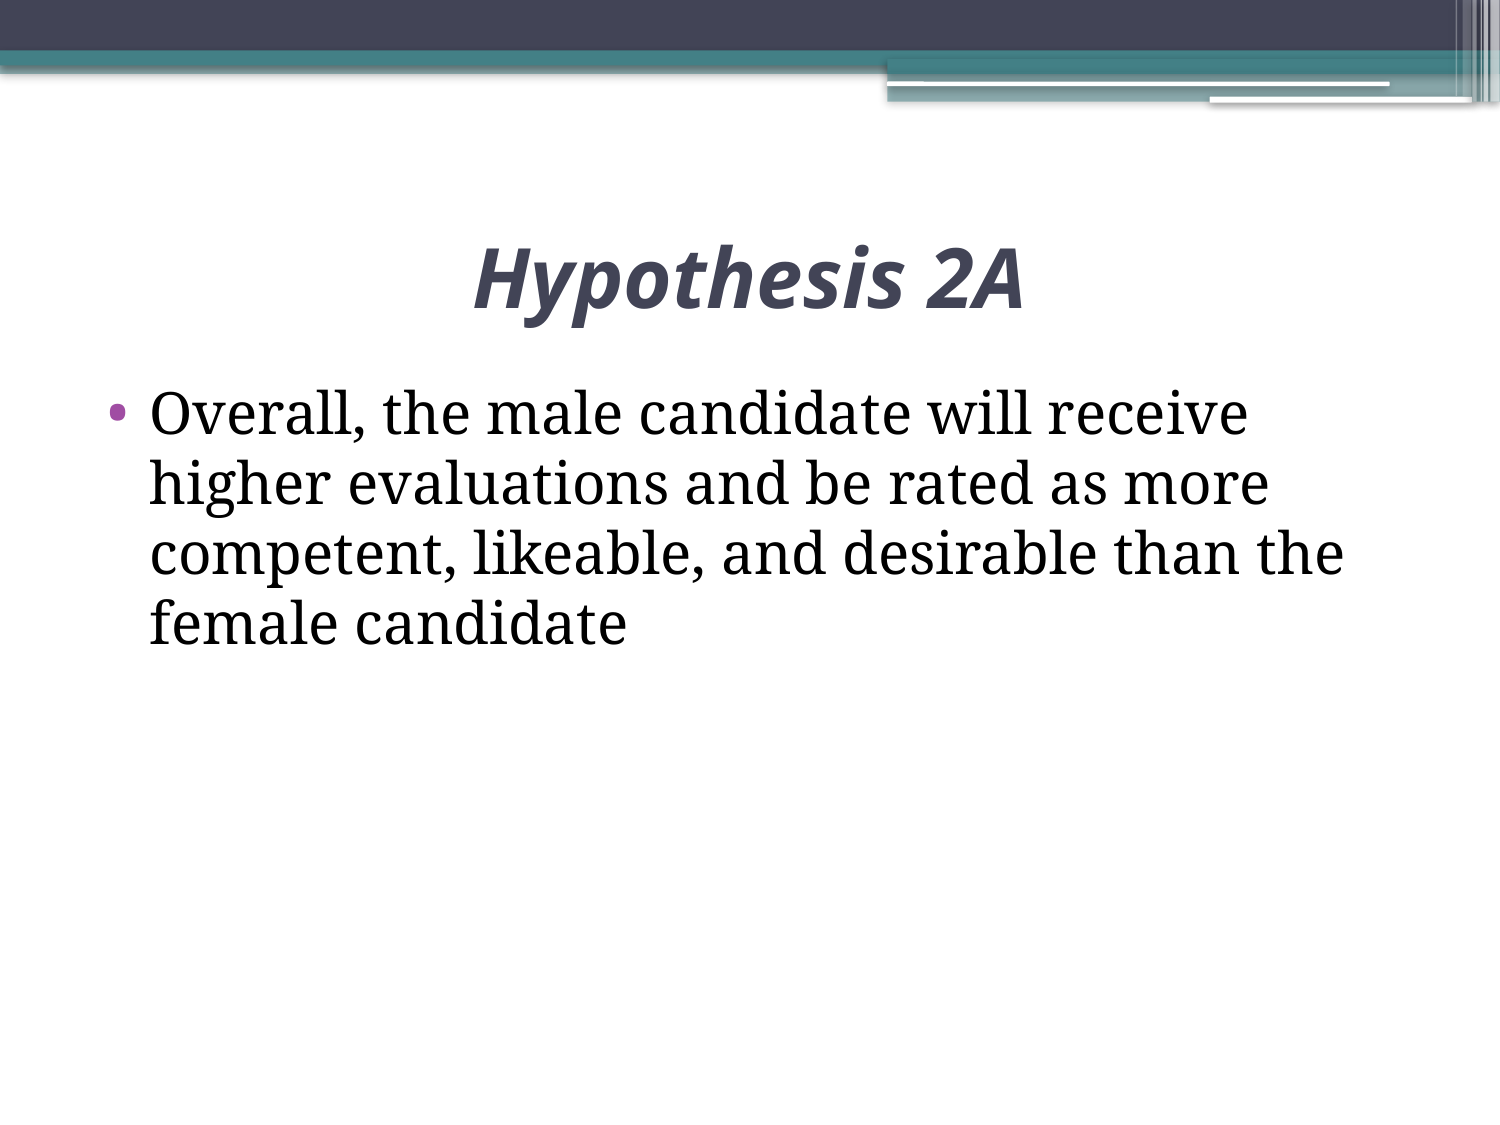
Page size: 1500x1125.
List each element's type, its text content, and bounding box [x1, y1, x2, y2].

title Hypothesis 2A [75, 187, 1425, 363]
list Overall, the male candidate will receive higher evaluations and be rated as more competent, likeable, and desirable than the female candidate [75, 368, 1425, 1079]
